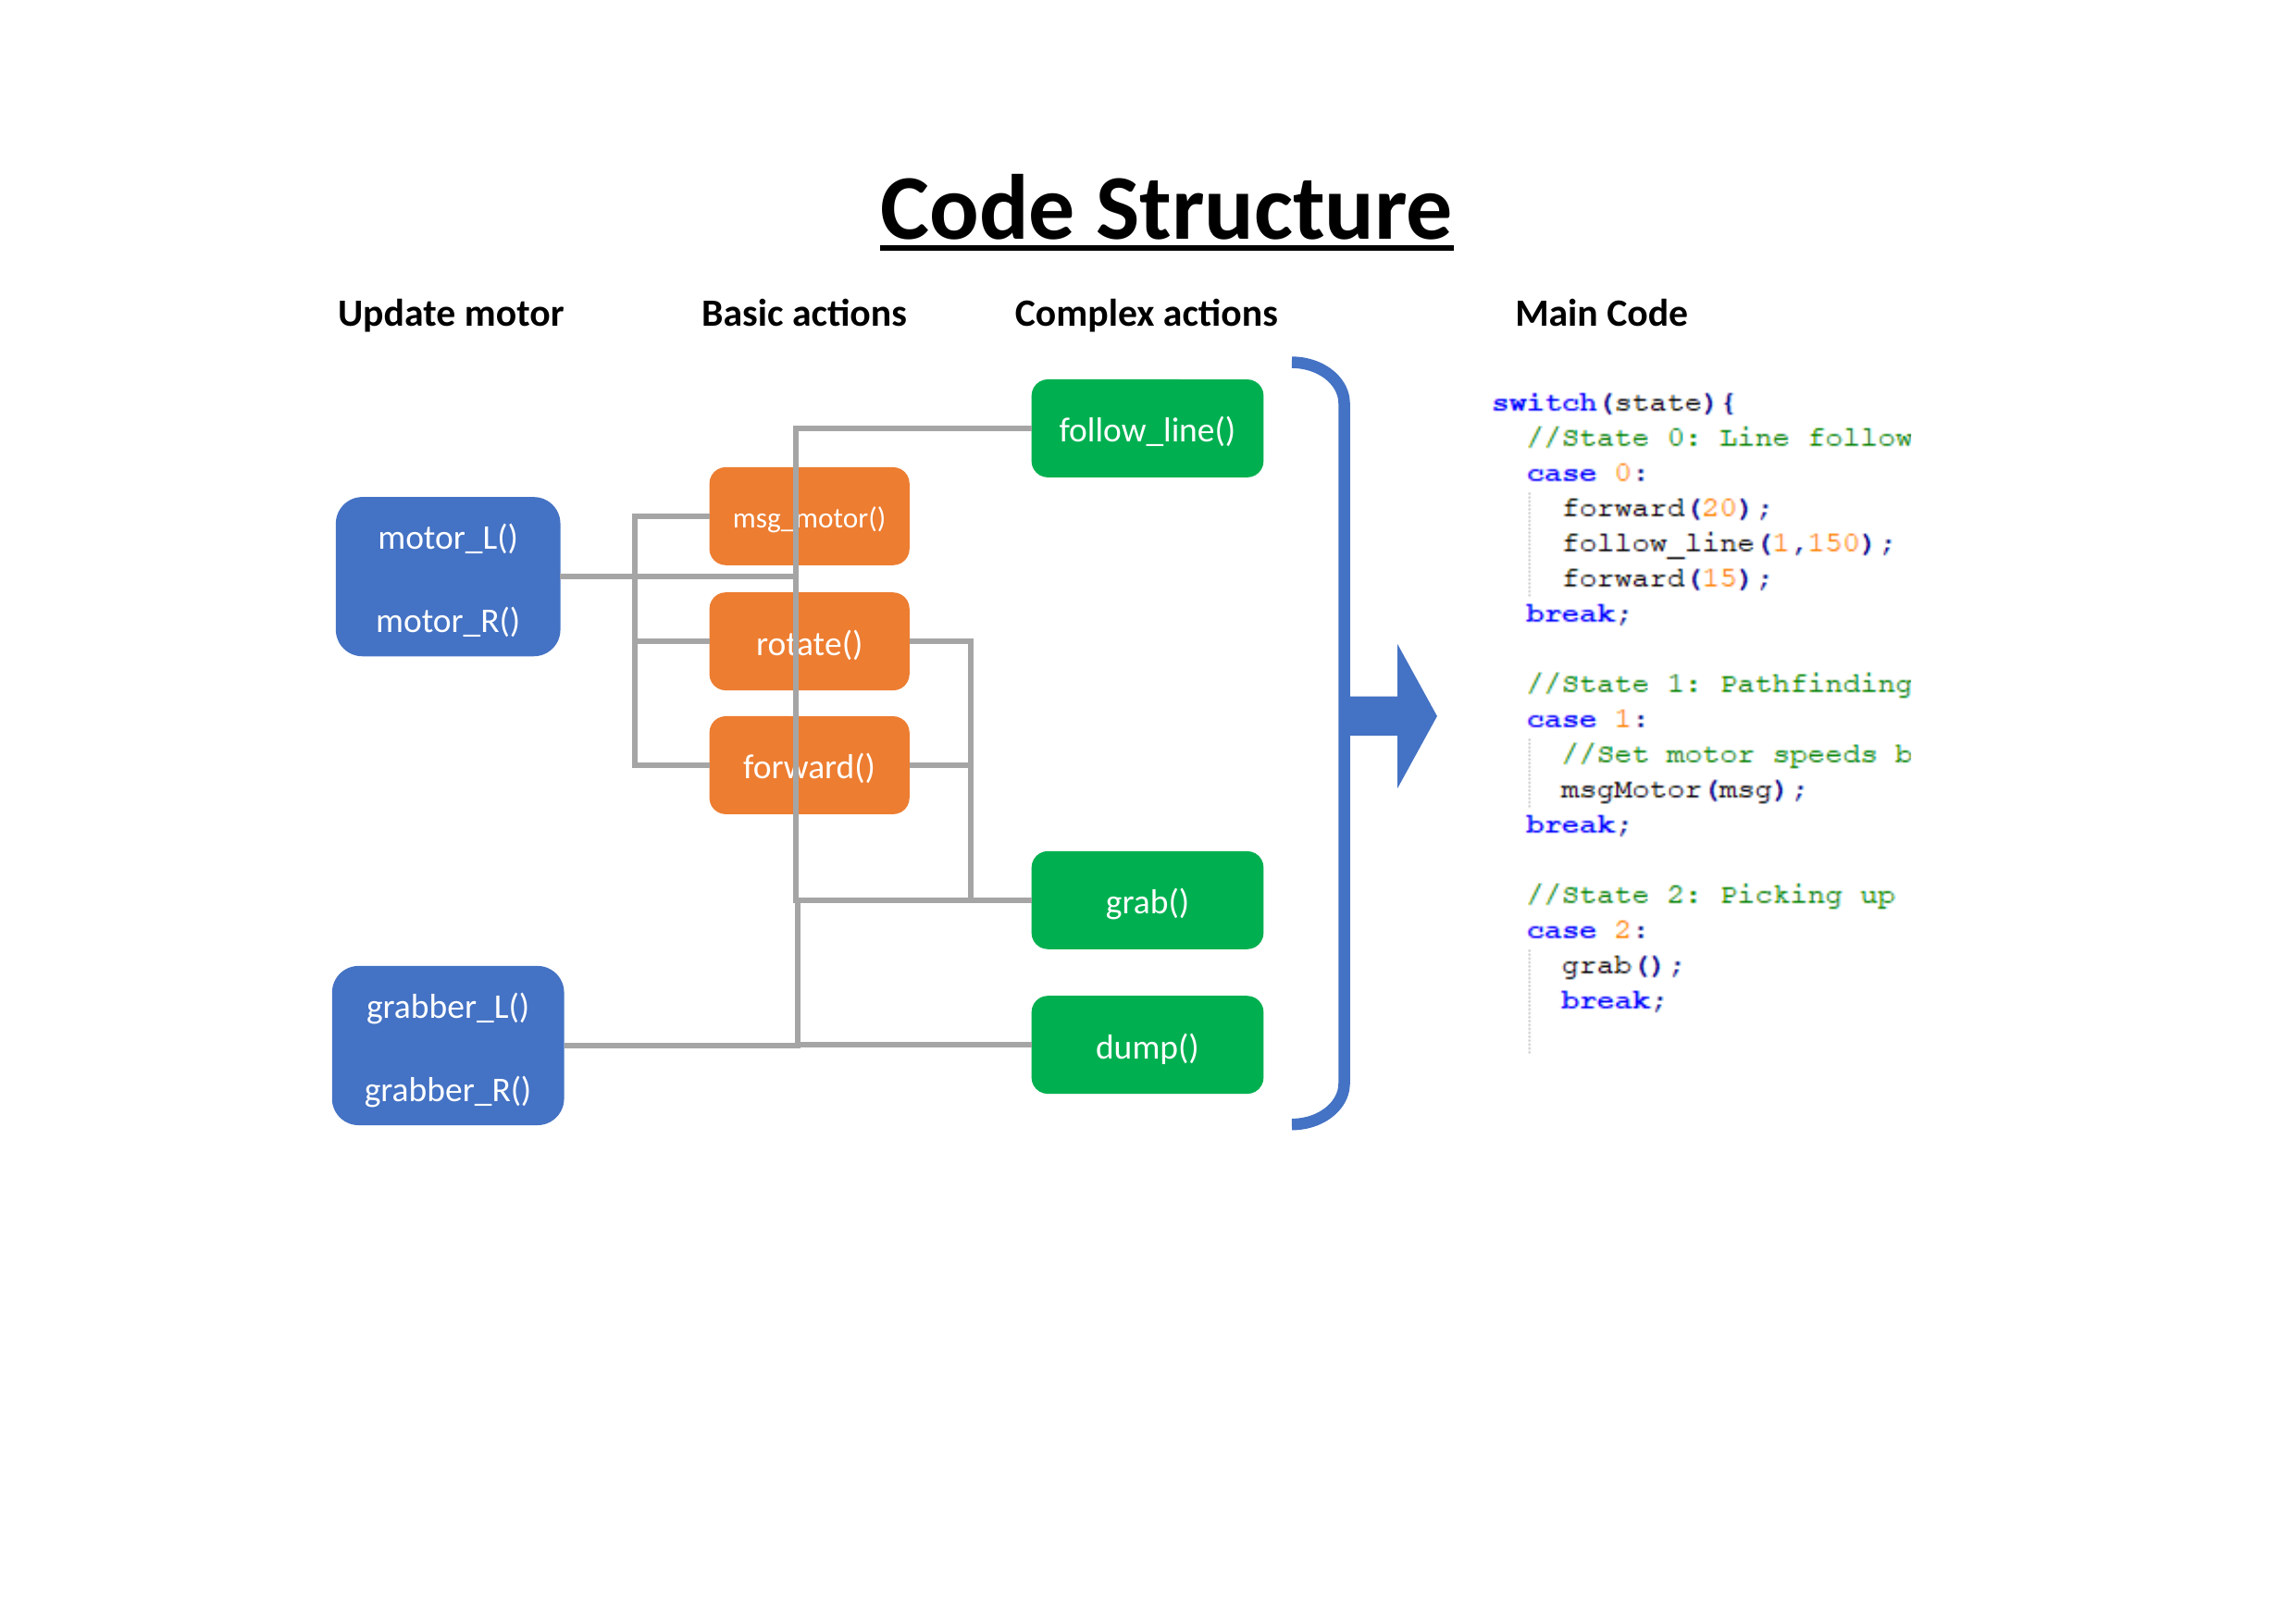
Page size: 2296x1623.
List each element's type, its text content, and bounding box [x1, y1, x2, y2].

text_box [909, 764, 1032, 900]
text_box motor_L() motor_R() [334, 496, 560, 658]
text_box Code Structure [866, 139, 1468, 265]
text_box Basic actions [688, 280, 931, 341]
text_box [560, 576, 1032, 900]
text_box Main Code [1501, 280, 1769, 341]
text_box grabber_L() grabber_R() [330, 964, 565, 1127]
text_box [909, 641, 1032, 764]
text_box grab() [1032, 849, 1265, 950]
text_box [1291, 362, 1346, 1125]
text_box follow_line() [1030, 378, 1265, 478]
text_box [1343, 643, 1439, 789]
text_box Update motor [324, 280, 592, 341]
text_box dump() [1030, 995, 1265, 1096]
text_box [560, 427, 1032, 576]
picture [1471, 370, 1912, 1056]
text_box Complex actions [1001, 280, 1294, 341]
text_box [564, 900, 1032, 1046]
